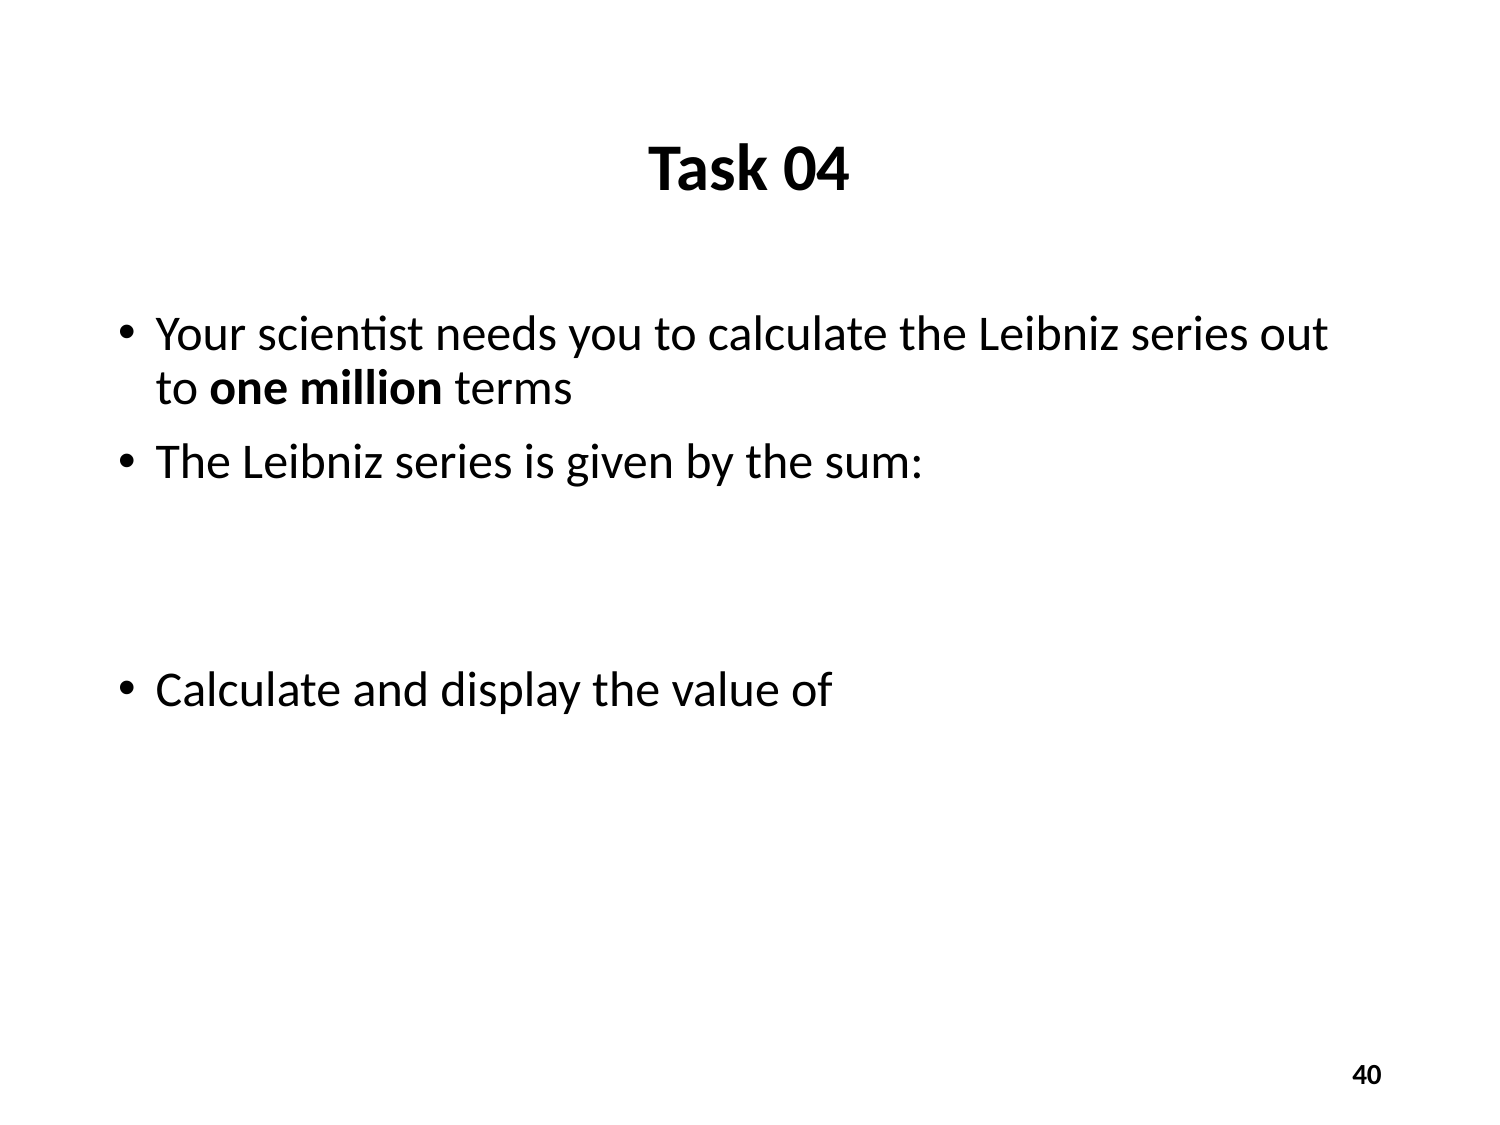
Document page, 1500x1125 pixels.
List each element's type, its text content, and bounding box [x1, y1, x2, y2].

slide_number 40 [1059, 1042, 1397, 1103]
title Task 04 [103, 59, 1397, 278]
